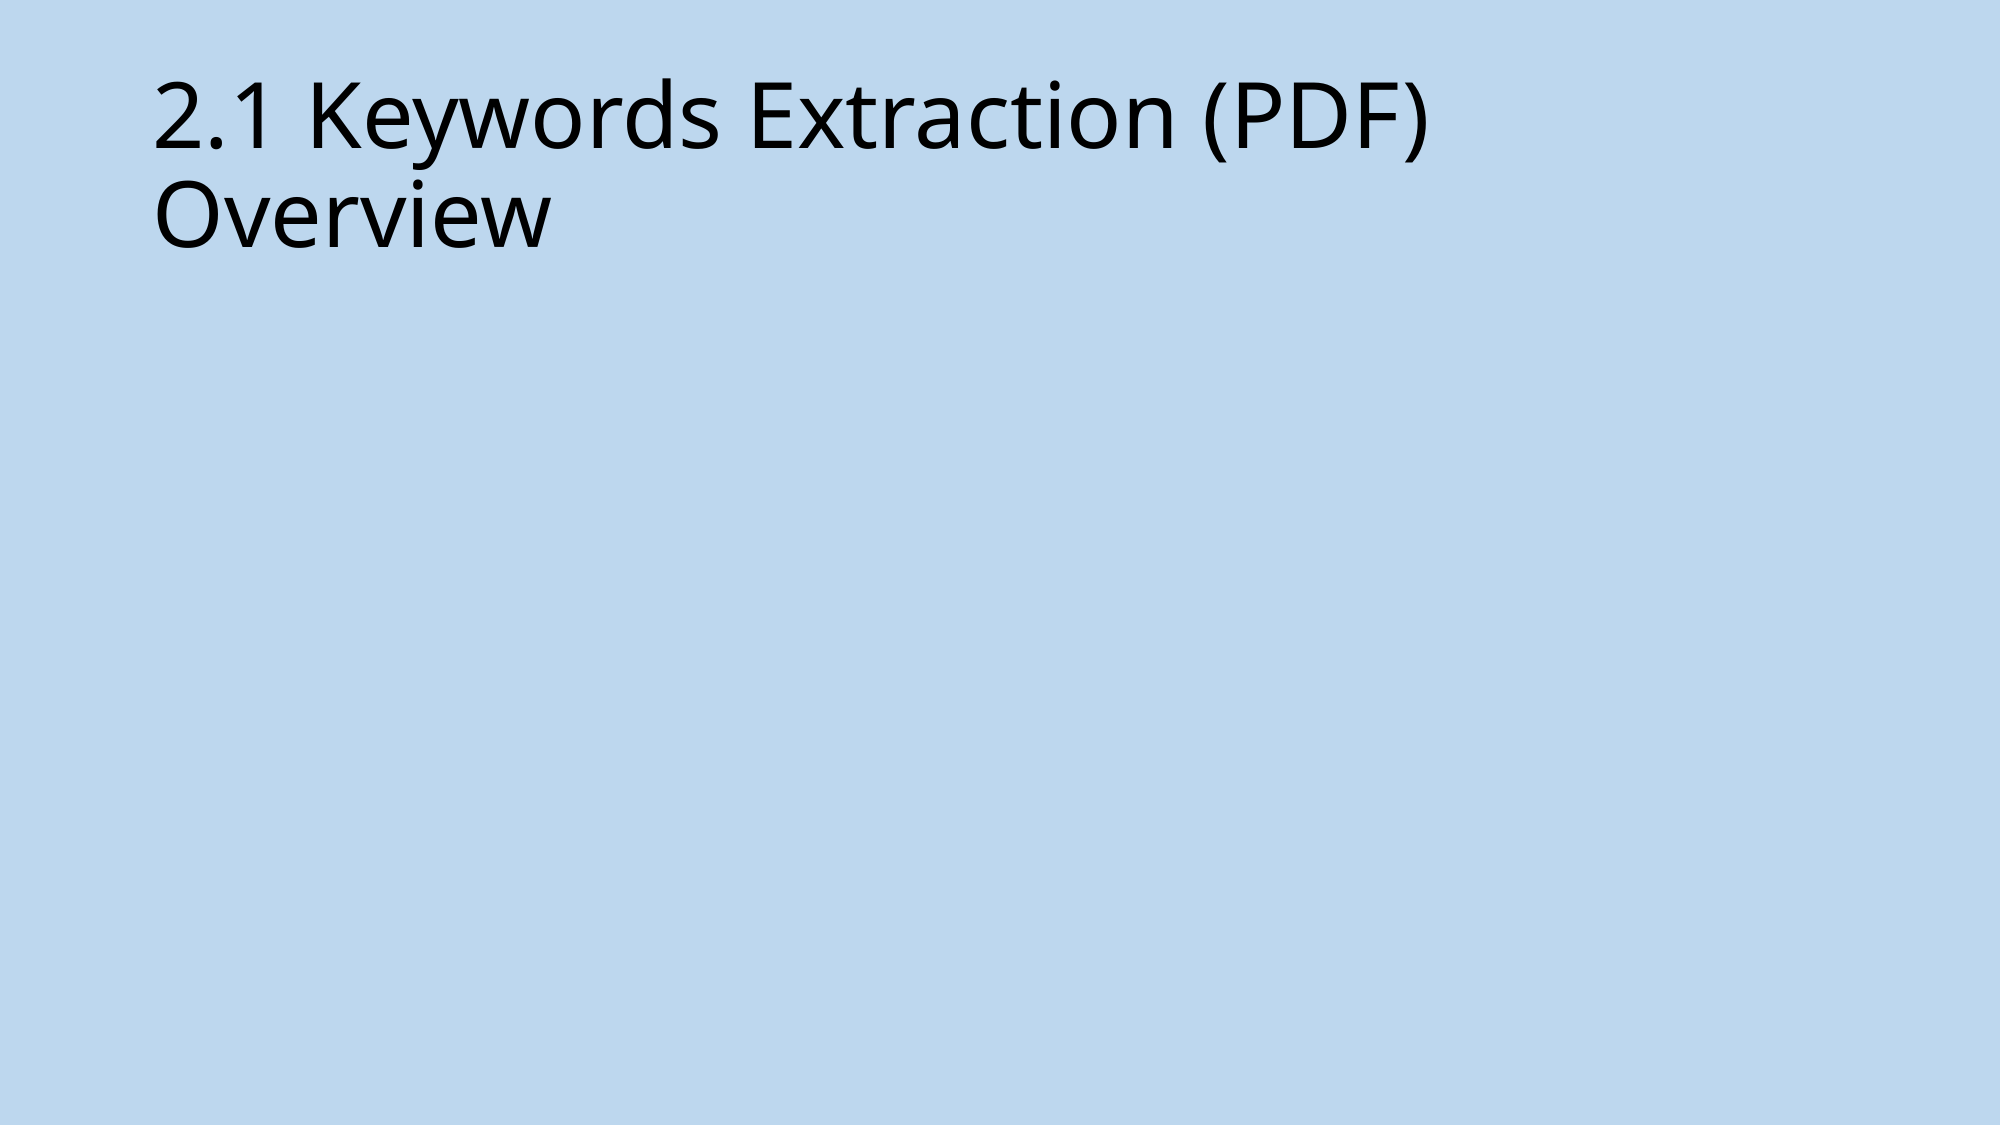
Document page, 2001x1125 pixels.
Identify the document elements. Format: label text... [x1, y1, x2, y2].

title 2.1 Keywords Extraction (PDF) Overview [137, 59, 1863, 278]
